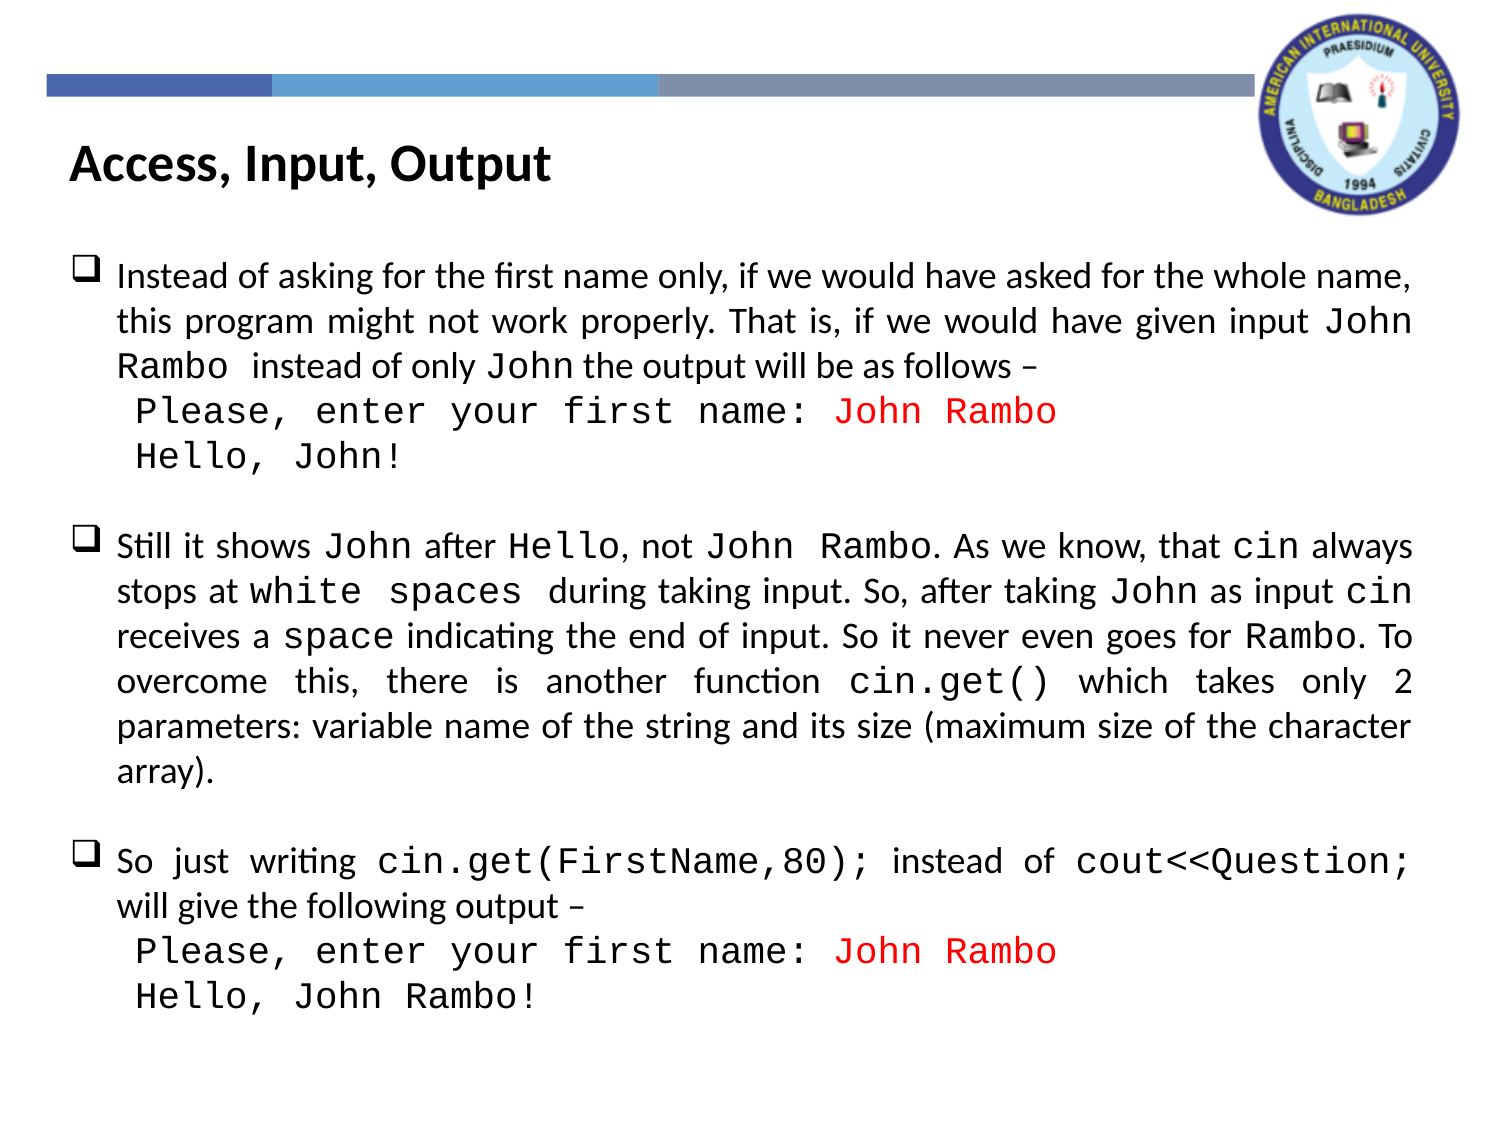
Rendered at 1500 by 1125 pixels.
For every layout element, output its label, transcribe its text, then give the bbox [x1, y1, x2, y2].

text_box Access, Input, Output [55, 119, 1129, 201]
picture [1254, 9, 1465, 221]
text_box Instead of asking for the first name only, if we would have asked for the whole name, this program might not work properly. That is, if we would have given input John Rambo instead of only John the output will be as follows – Please, enter your first name: John Rambo Hello, John! Still it shows John after Hello, not John Rambo. As we know, that cin always stops at white spaces during taking input. So, after taking John as input cin receives a space indicating the end of input. So it never even goes for Rambo. To overcome this, there is another function cin.get() which takes only 2 parameters: variable name of the string and its size (maximum size of the character array). So just writing cin.get(FirstName,80); instead of cout<<Question; will give the following output – Please, enter your first name: John Rambo Hello, John Rambo! [55, 243, 1428, 1023]
